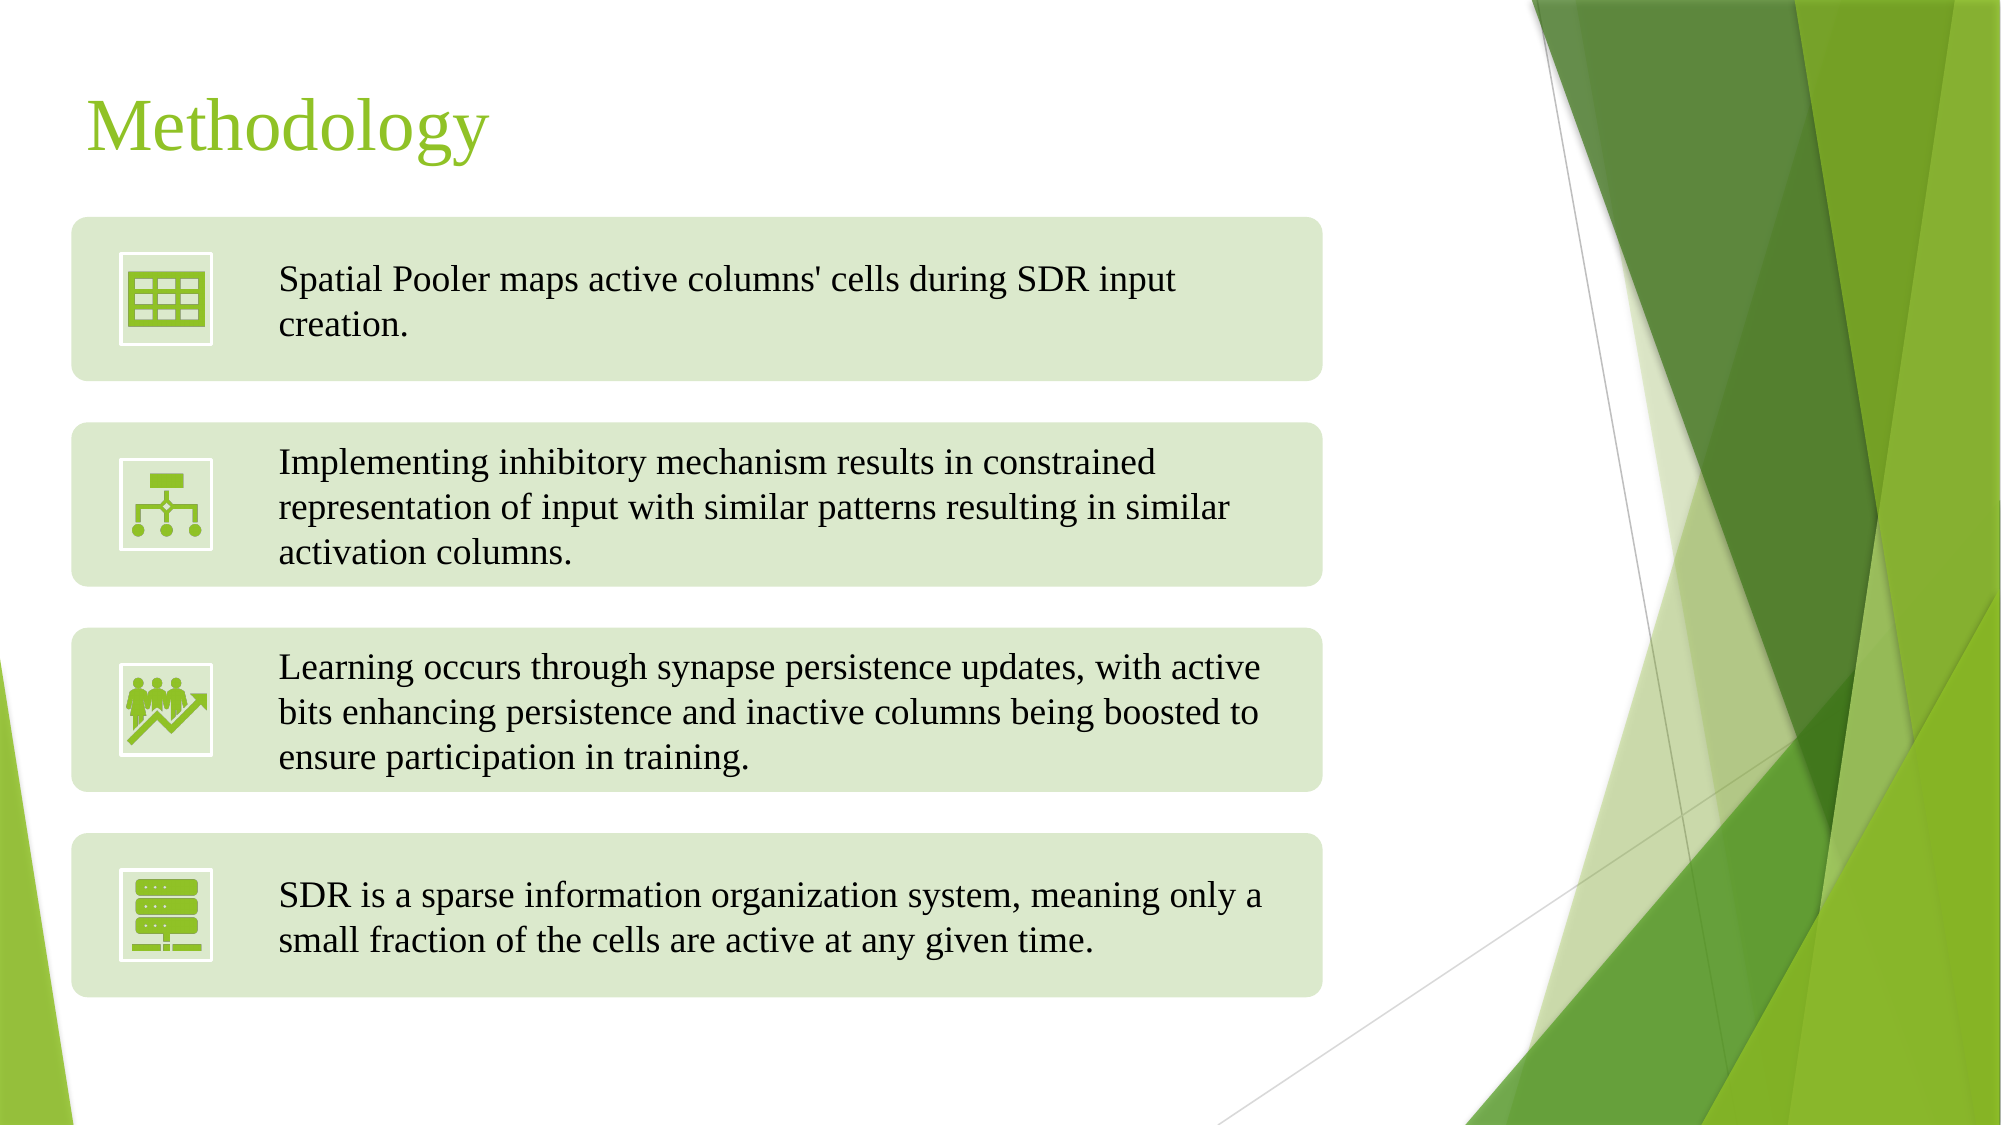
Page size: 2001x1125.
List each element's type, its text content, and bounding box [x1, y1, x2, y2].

title Methodology [71, 68, 1482, 285]
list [70, 216, 1324, 999]
